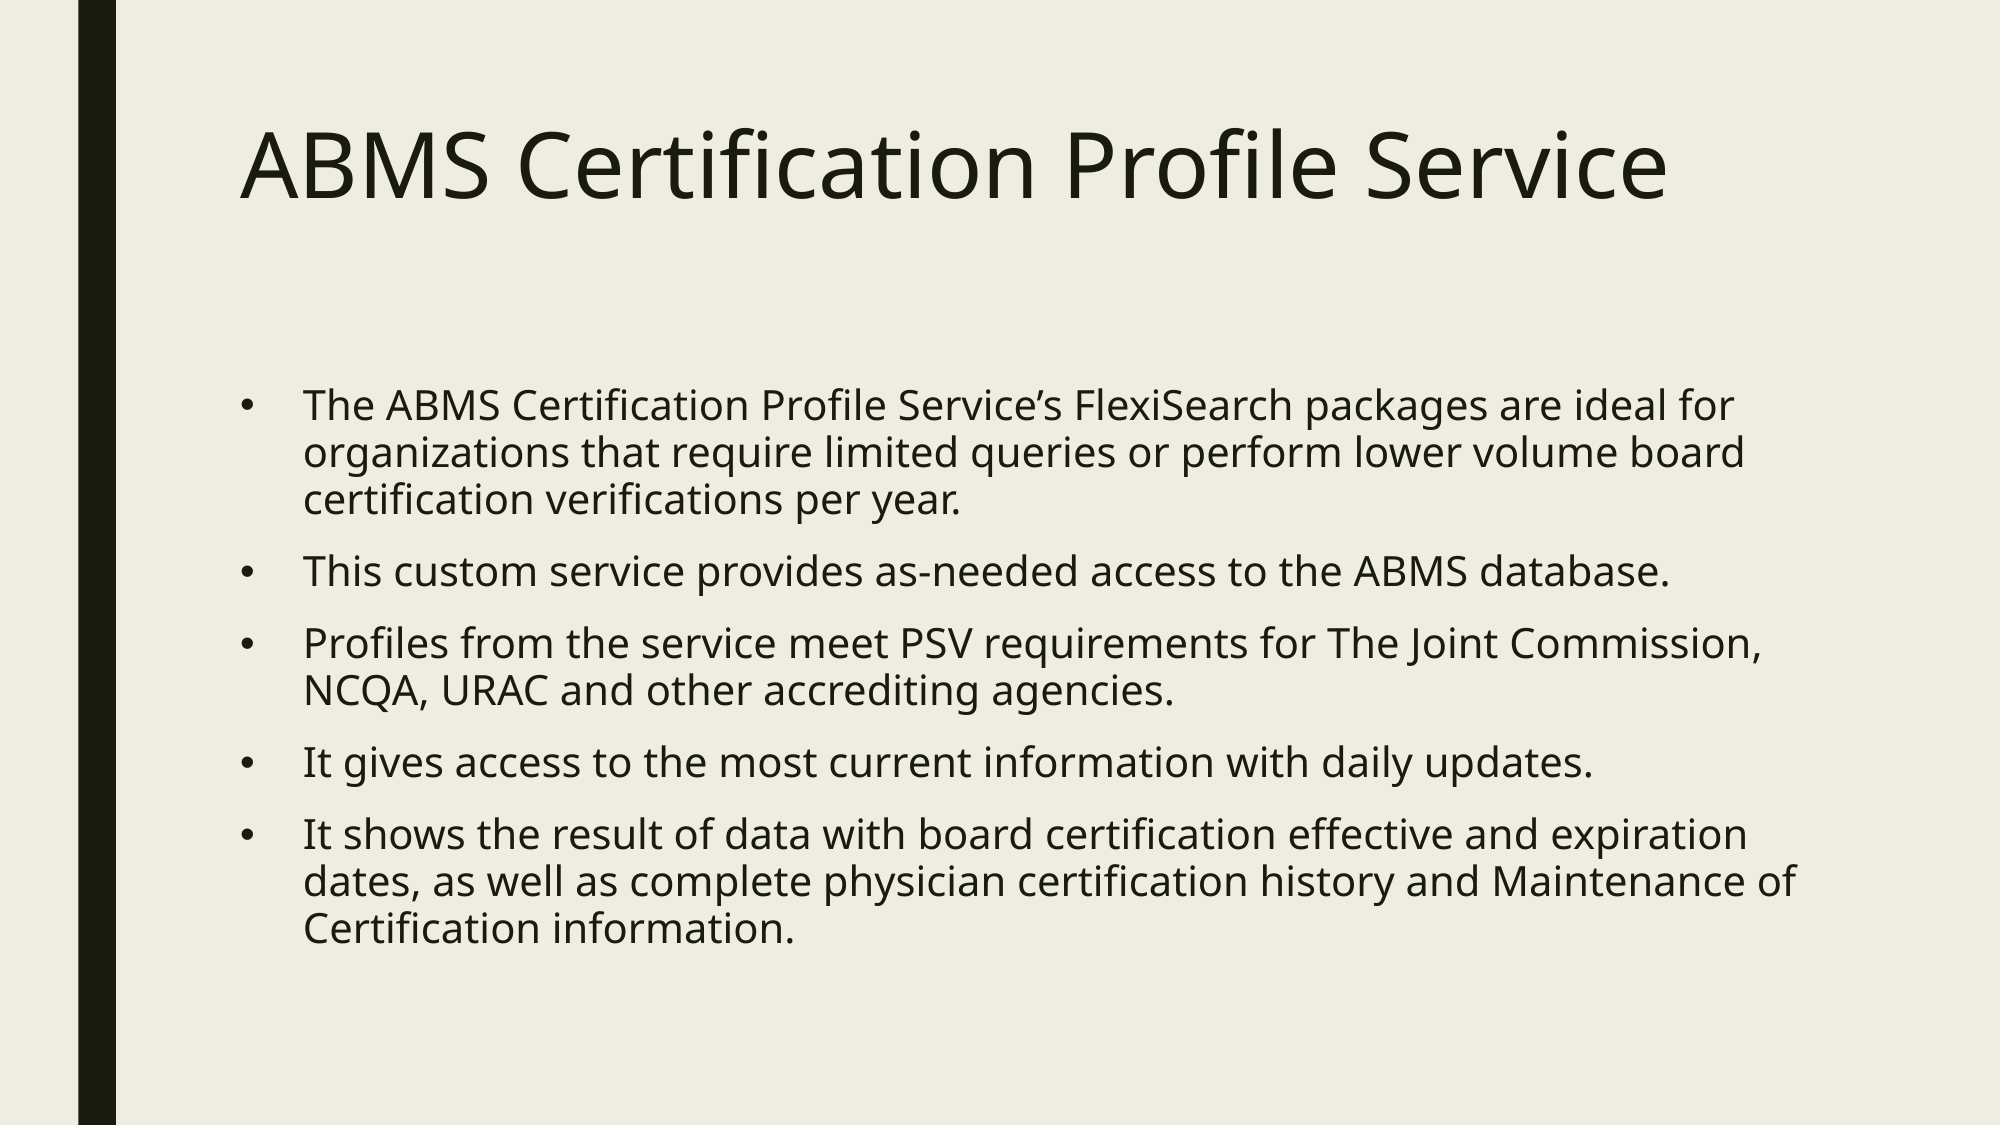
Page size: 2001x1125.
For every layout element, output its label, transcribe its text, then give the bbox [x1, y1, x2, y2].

title ABMS Certification Profile Service [225, 112, 1800, 357]
list The ABMS Certification Profile Service’s FlexiSearch packages are ideal for organizations that require limited queries or perform lower volume board certification verifications per year. This custom service provides as-needed access to the ABMS database. Profiles from the service meet PSV requirements for The Joint Commission, NCQA, URAC and other accrediting agencies. It gives access to the most current information with daily updates. It shows the result of data with board certification effective and expiration dates, as well as complete physician certification history and Maintenance of Certification information. [225, 375, 1875, 1064]
